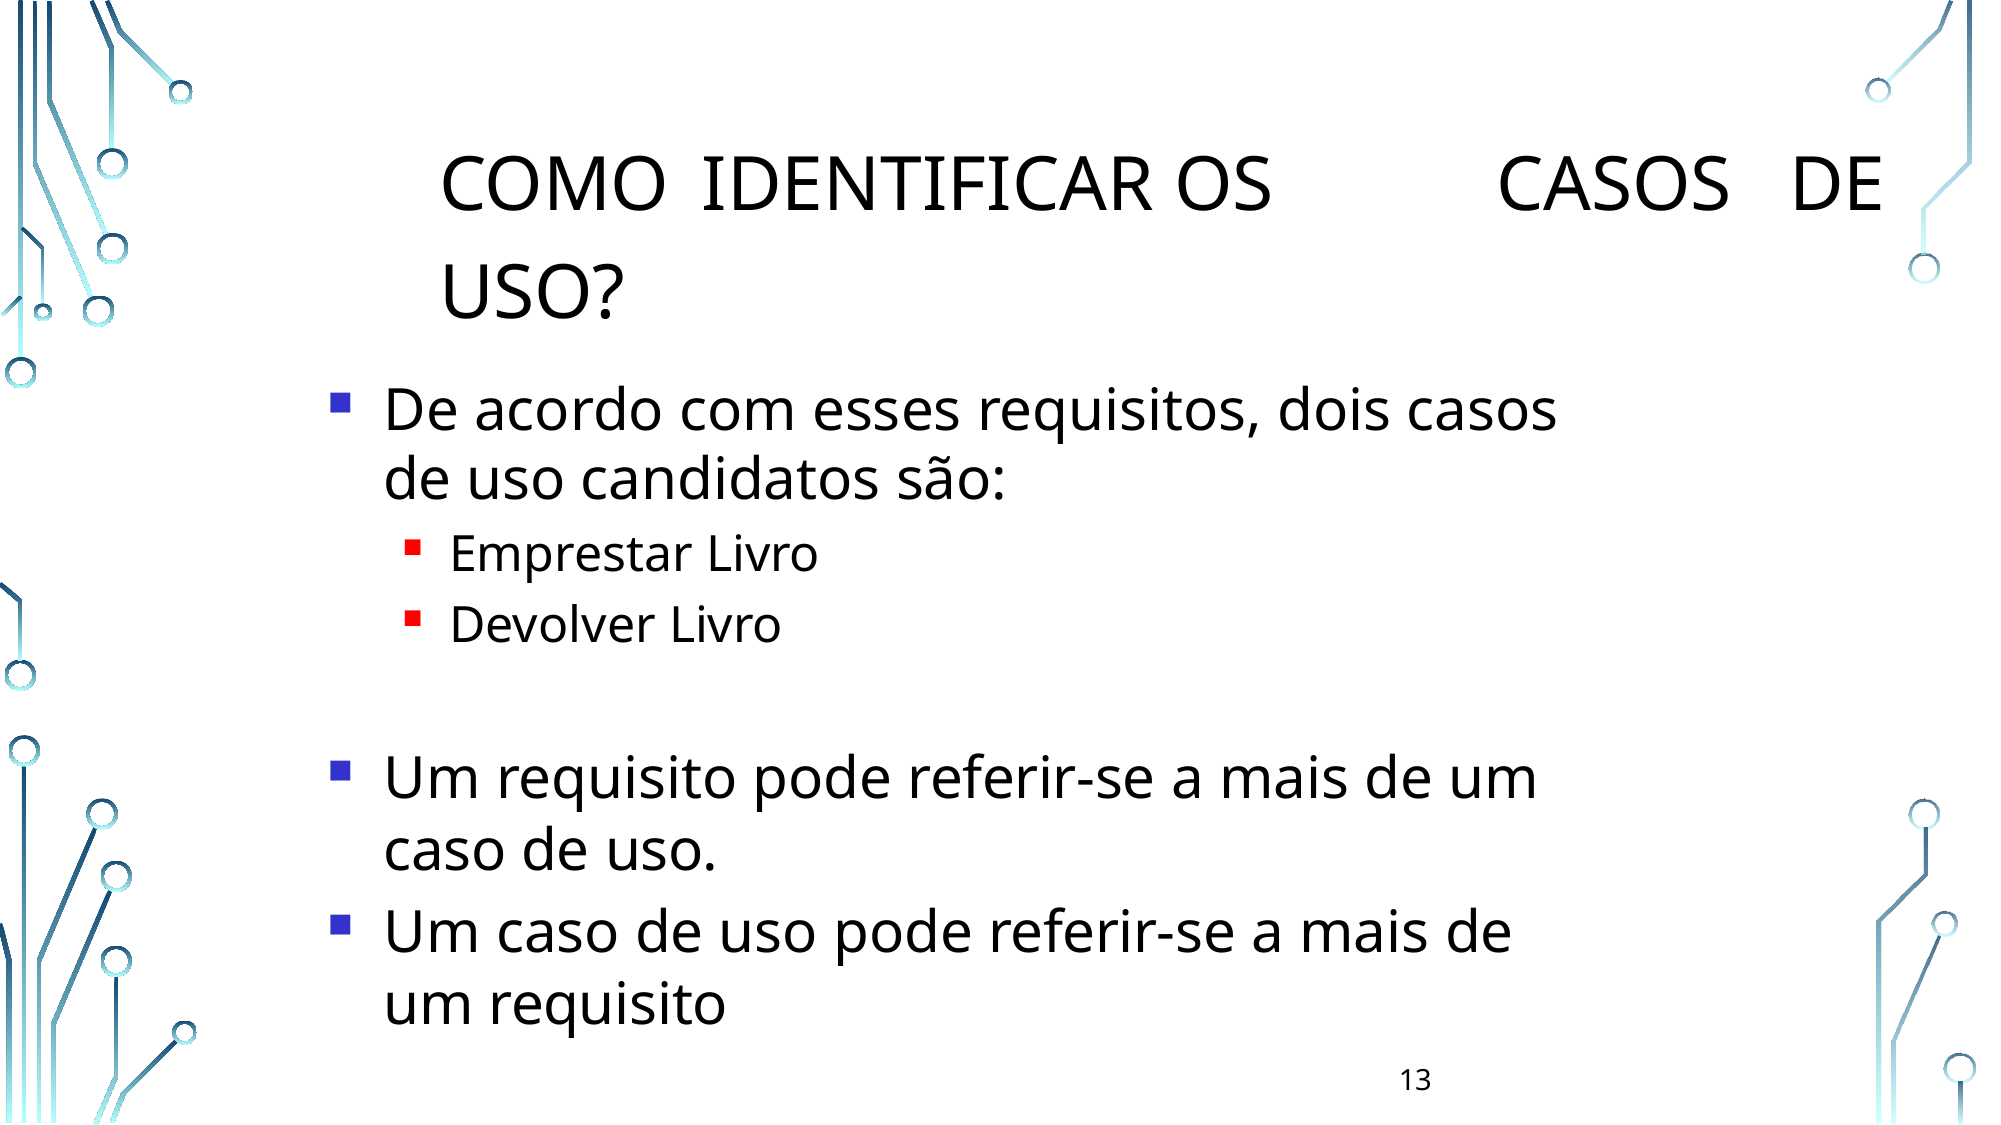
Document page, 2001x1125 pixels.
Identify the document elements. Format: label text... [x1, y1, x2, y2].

text_box De acordo com esses requisitos, dois casos de uso candidatos são: Emprestar Livro Devolver Livro Um requisito pode referir-se a mais de um caso de uso. Um caso de uso pode referir-se a mais de um requisito [325, 367, 1615, 1036]
slide_number 13 [1372, 1036, 1432, 1125]
title Como identificar os casos de uso? [437, 111, 2000, 335]
